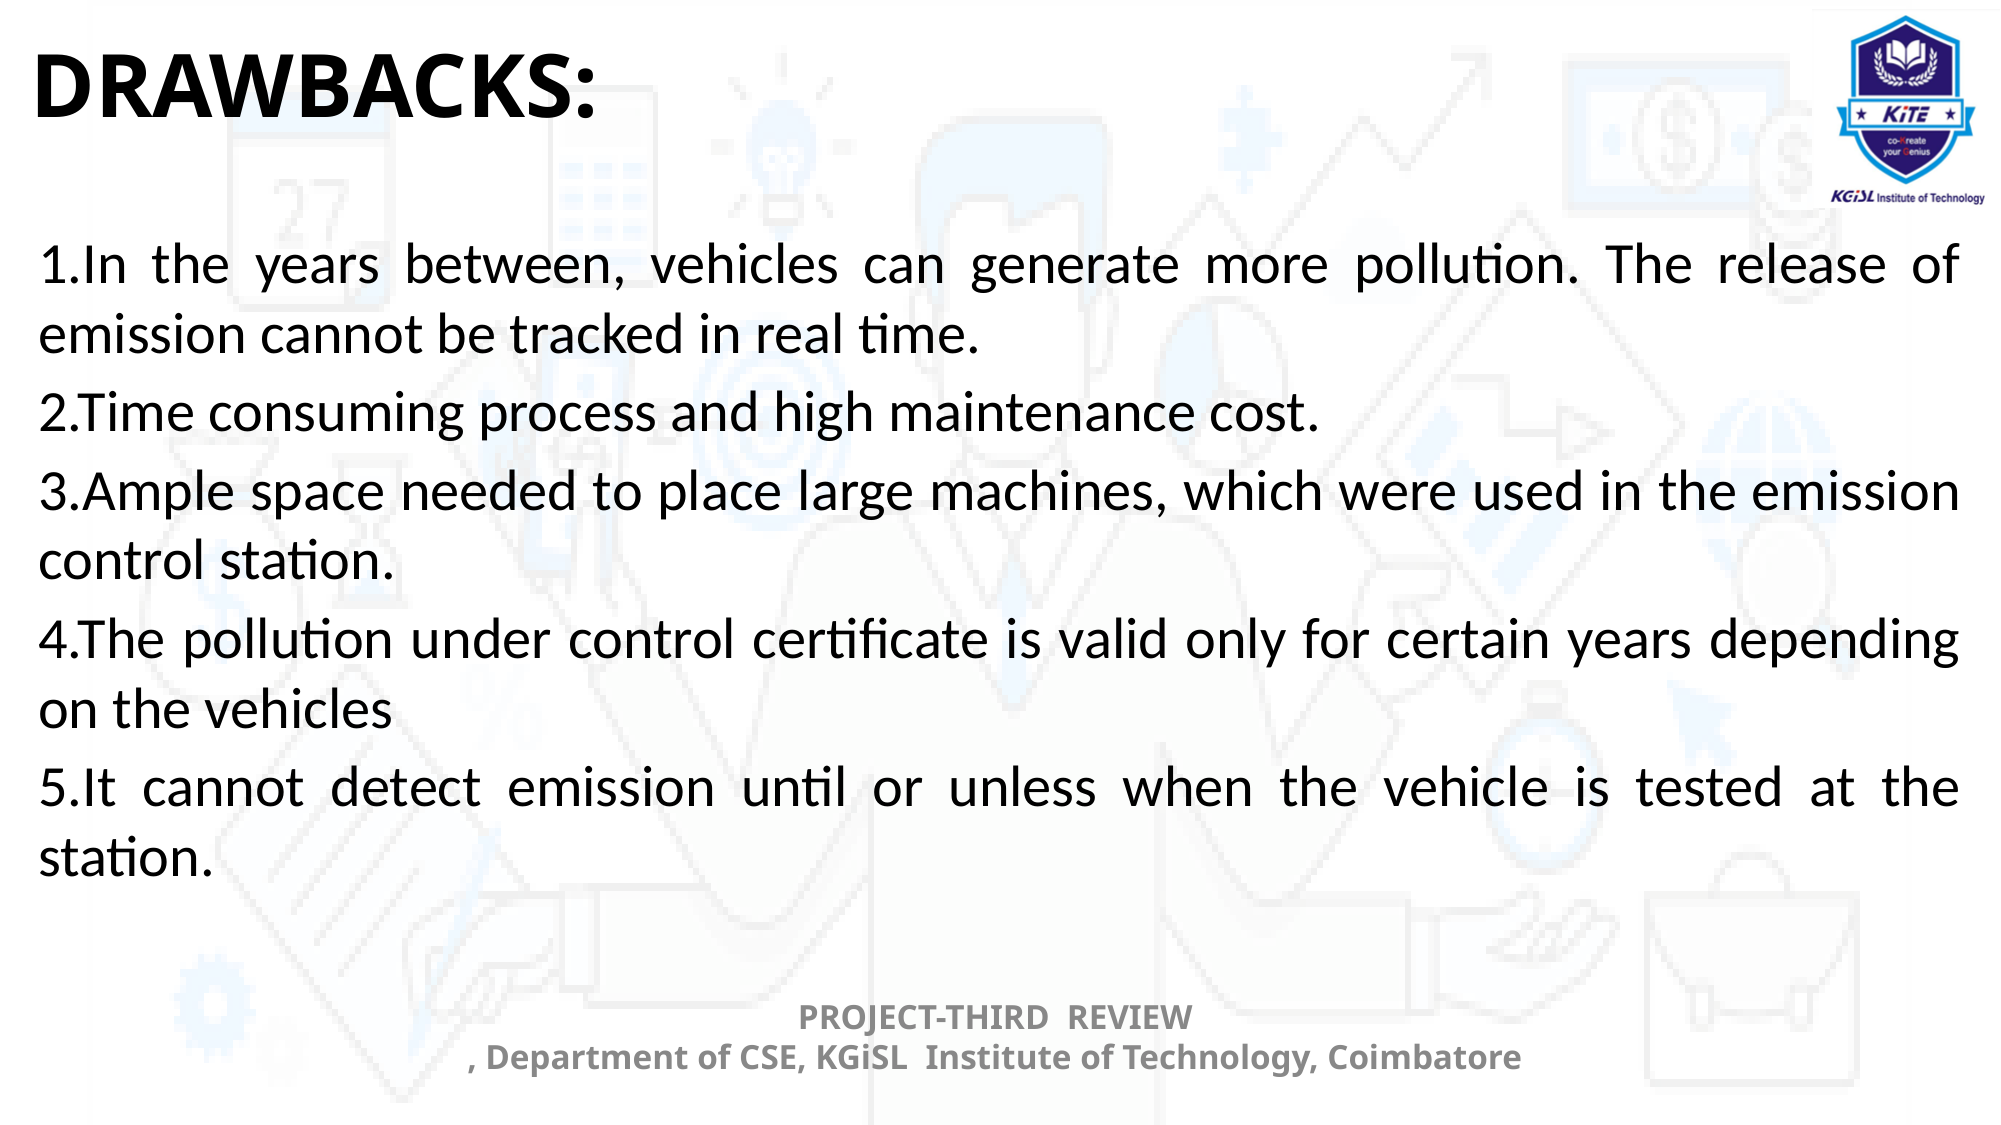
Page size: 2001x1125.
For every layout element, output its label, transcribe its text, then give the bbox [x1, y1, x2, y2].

title DRAWBACKS: [22, 32, 1749, 251]
picture [1812, 9, 2000, 208]
text_box PROJECT-THIRD REVIEW , Department of CSE, KGiSL Institute of Technology, Coimbatore [459, 988, 1541, 1084]
list 1.In the years between, vehicles can generate more pollution. The release of emission cannot be tracked in real time. 2.Time consuming process and high maintenance cost. 3.Ample space needed to place large machines, which were used in the emission control station. 4.The pollution under control certificate is valid only for certain years depending on the vehicles 5.It cannot detect emission until or unless when the vehicle is tested at the station. [30, 216, 1970, 1086]
